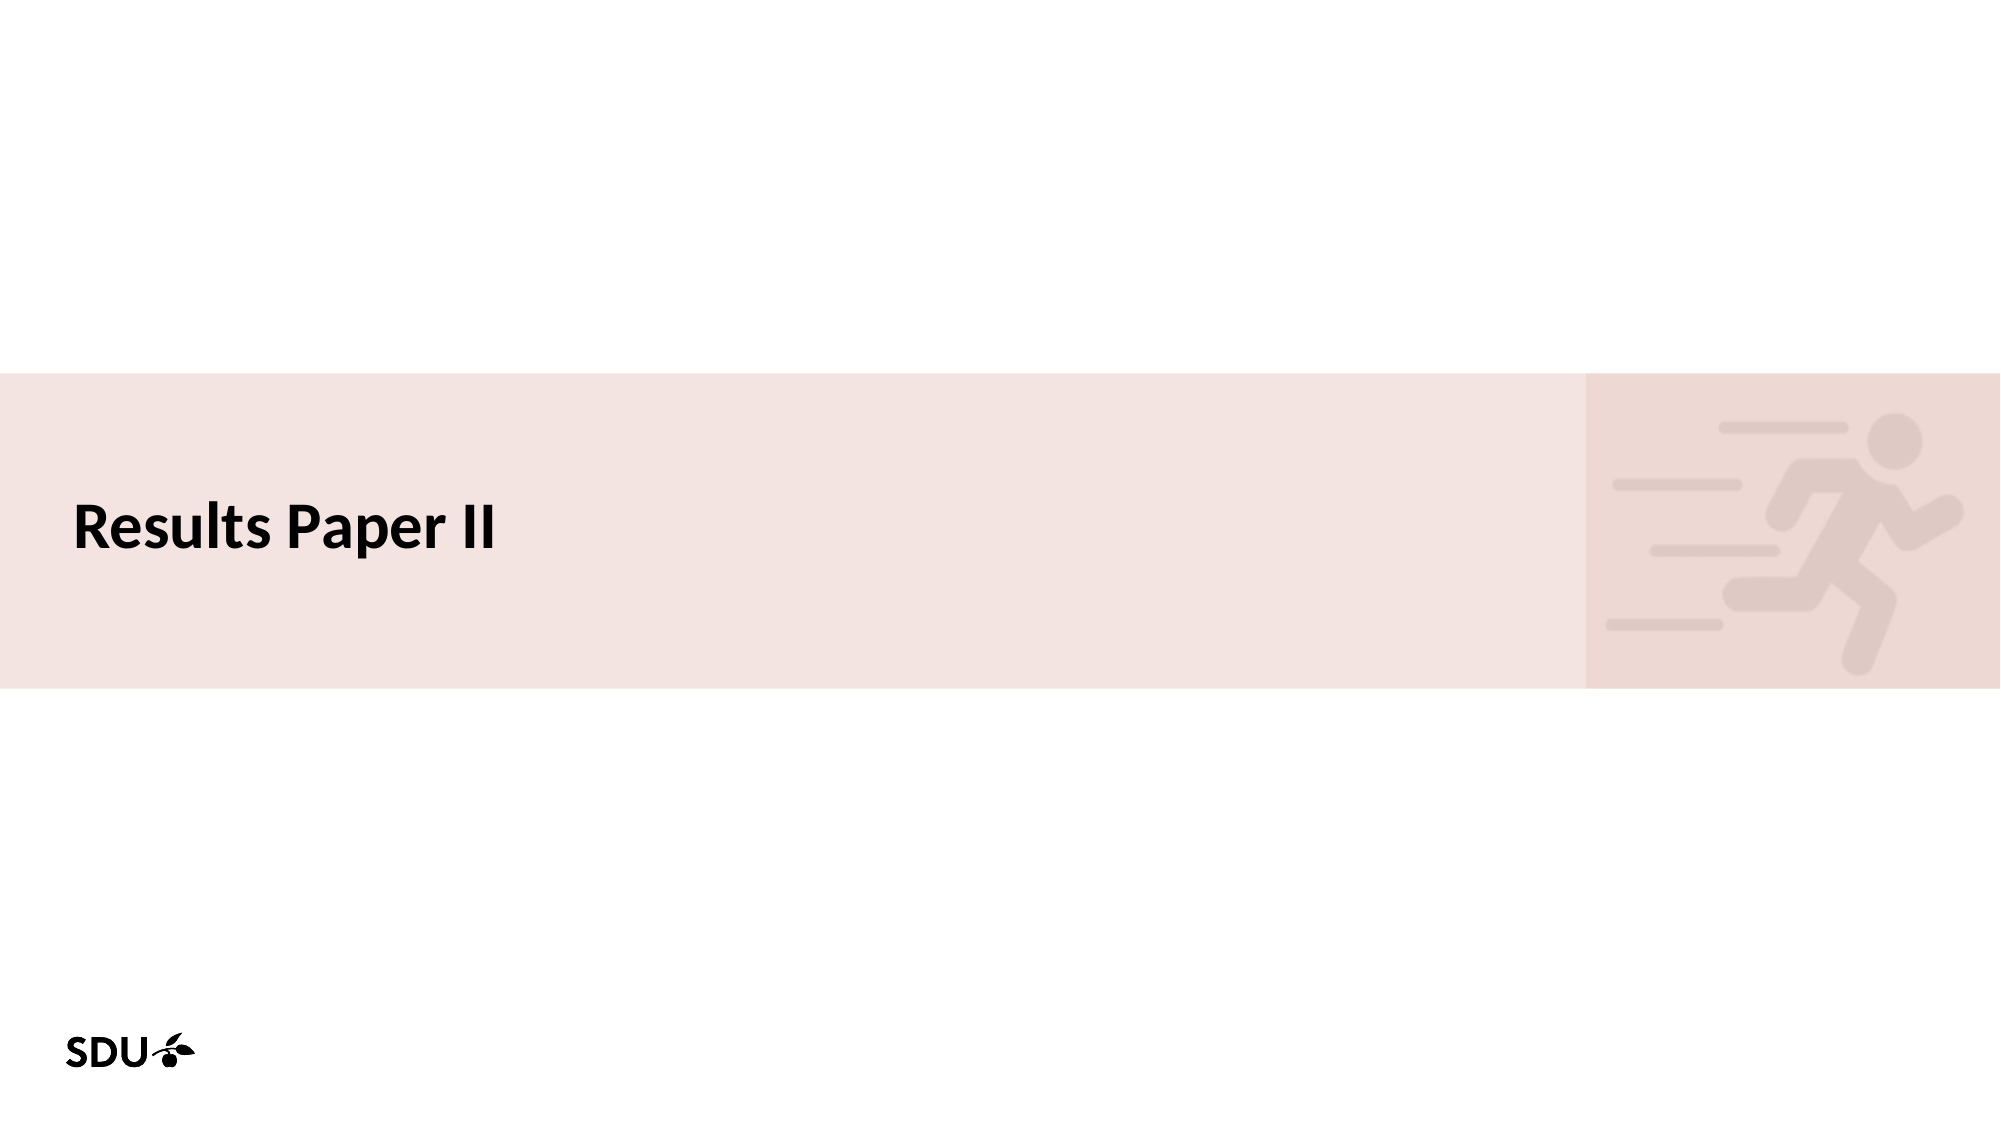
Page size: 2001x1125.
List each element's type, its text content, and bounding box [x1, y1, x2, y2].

text_box Results Paper II [73, 481, 1585, 562]
picture [1585, 373, 2000, 689]
text_box [0, 372, 1587, 690]
